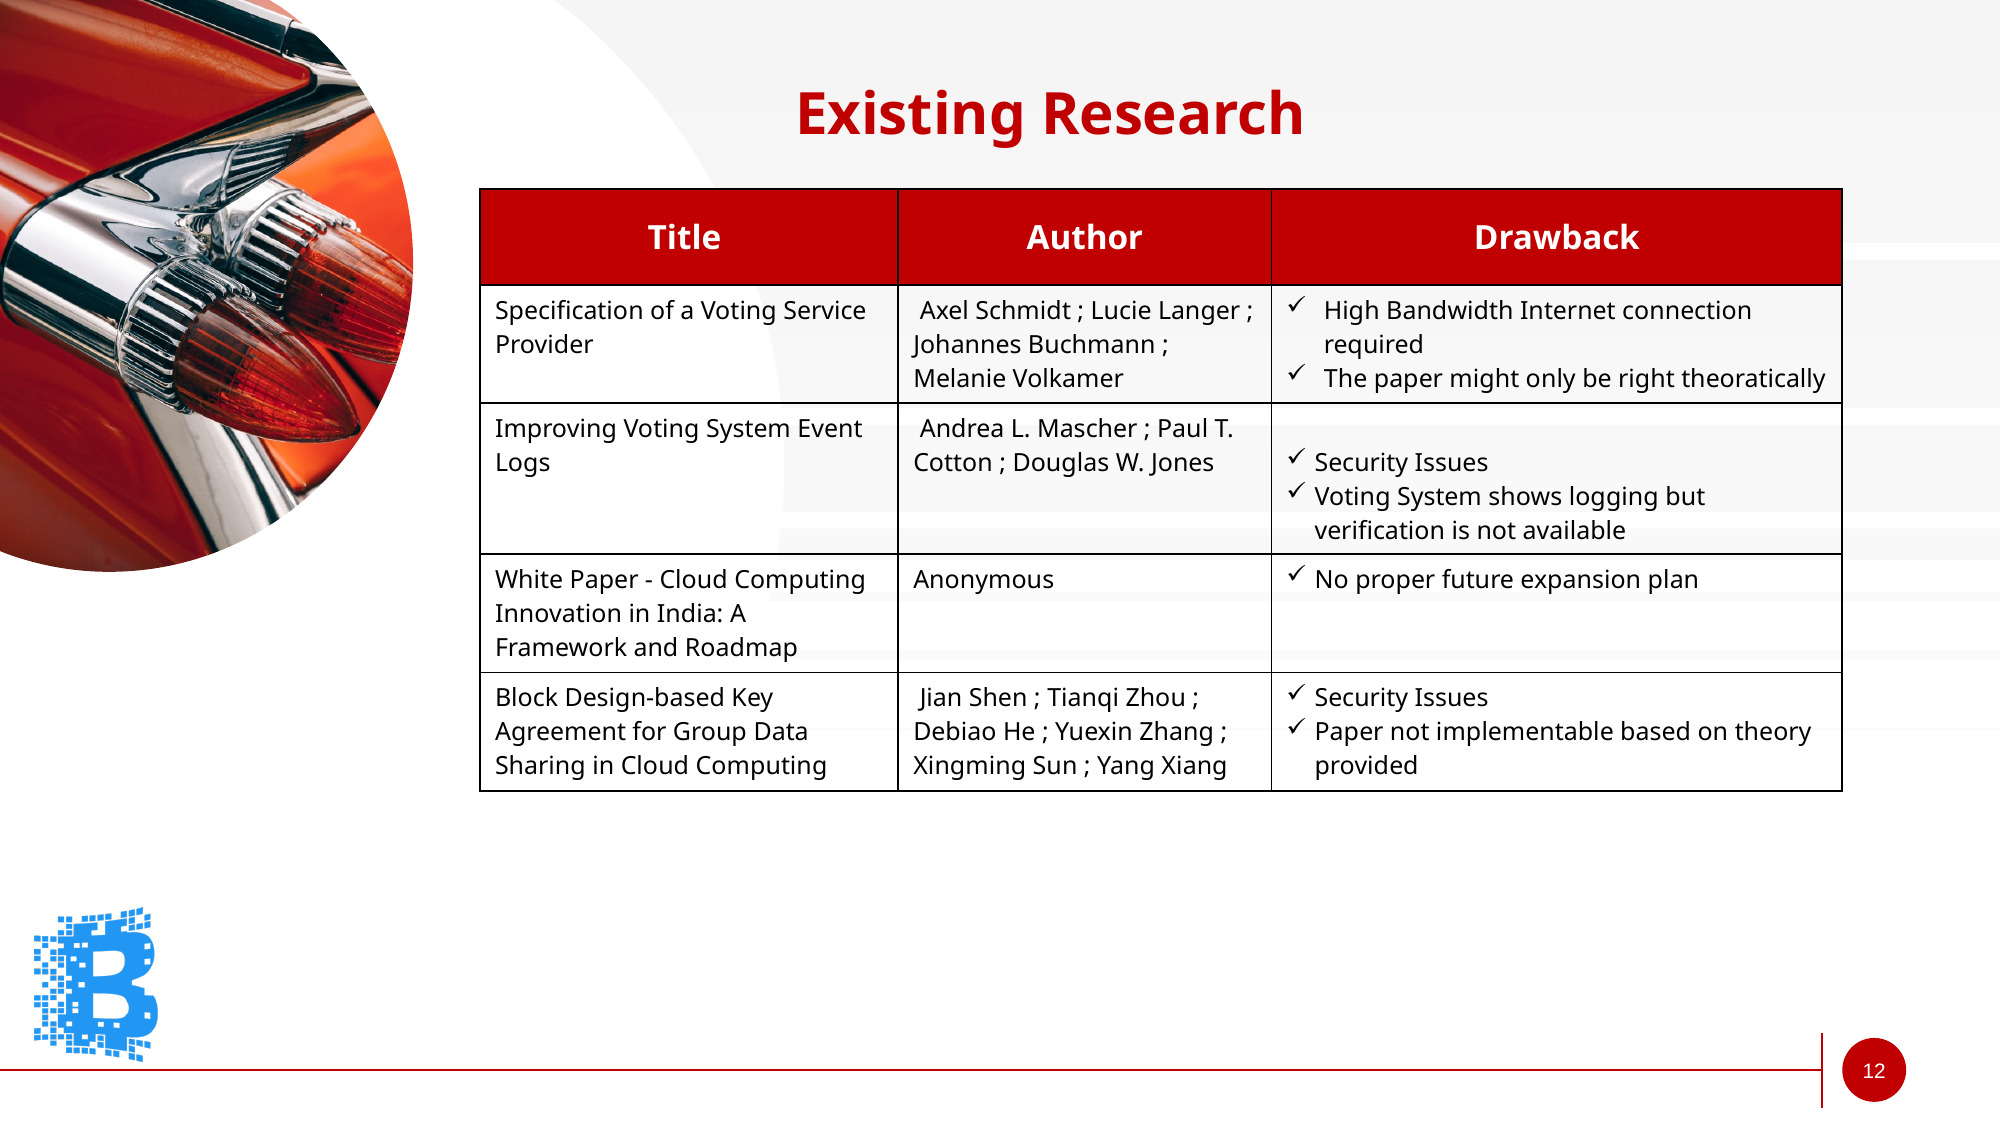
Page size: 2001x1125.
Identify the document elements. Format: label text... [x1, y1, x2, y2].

table_cell Security Issues Voting System shows logging but verification is not available [1272, 404, 1841, 553]
table_cell Anonymous [899, 555, 1271, 672]
table_header Author [899, 190, 1271, 284]
table_cell Block Design-based Key Agreement for Group Data Sharing in Cloud Computing [481, 673, 897, 790]
table_cell Security Issues Paper not implementable based on theory provided [1272, 673, 1841, 790]
table_cell No proper future expansion plan [1272, 555, 1841, 672]
picture [0, 0, 414, 572]
table_cell Axel Schmidt ; Lucie Langer ; Johannes Buchmann ; Melanie Volkamer [899, 286, 1271, 402]
table_cell White Paper - Cloud Computing Innovation in India: A Framework and Roadmap [481, 555, 897, 672]
table_cell Improving Voting System Event Logs [481, 404, 897, 553]
slide_number 12 [1842, 1038, 1907, 1103]
picture [34, 906, 158, 1062]
table_cell High Bandwidth Internet connection required The paper might only be right theoratically [1272, 286, 1841, 402]
table_cell Andrea L. Mascher ; Paul T. Cotton ; Douglas W. Jones [899, 404, 1271, 553]
title Existing Research [780, 78, 1625, 155]
table_header Drawback [1272, 190, 1841, 284]
table_header Title [481, 190, 897, 284]
table_cell Specification of a Voting Service Provider [481, 286, 897, 402]
table_cell Jian Shen ; Tianqi Zhou ; Debiao He ; Yuexin Zhang ; Xingming Sun ; Yang Xiang [899, 673, 1271, 790]
